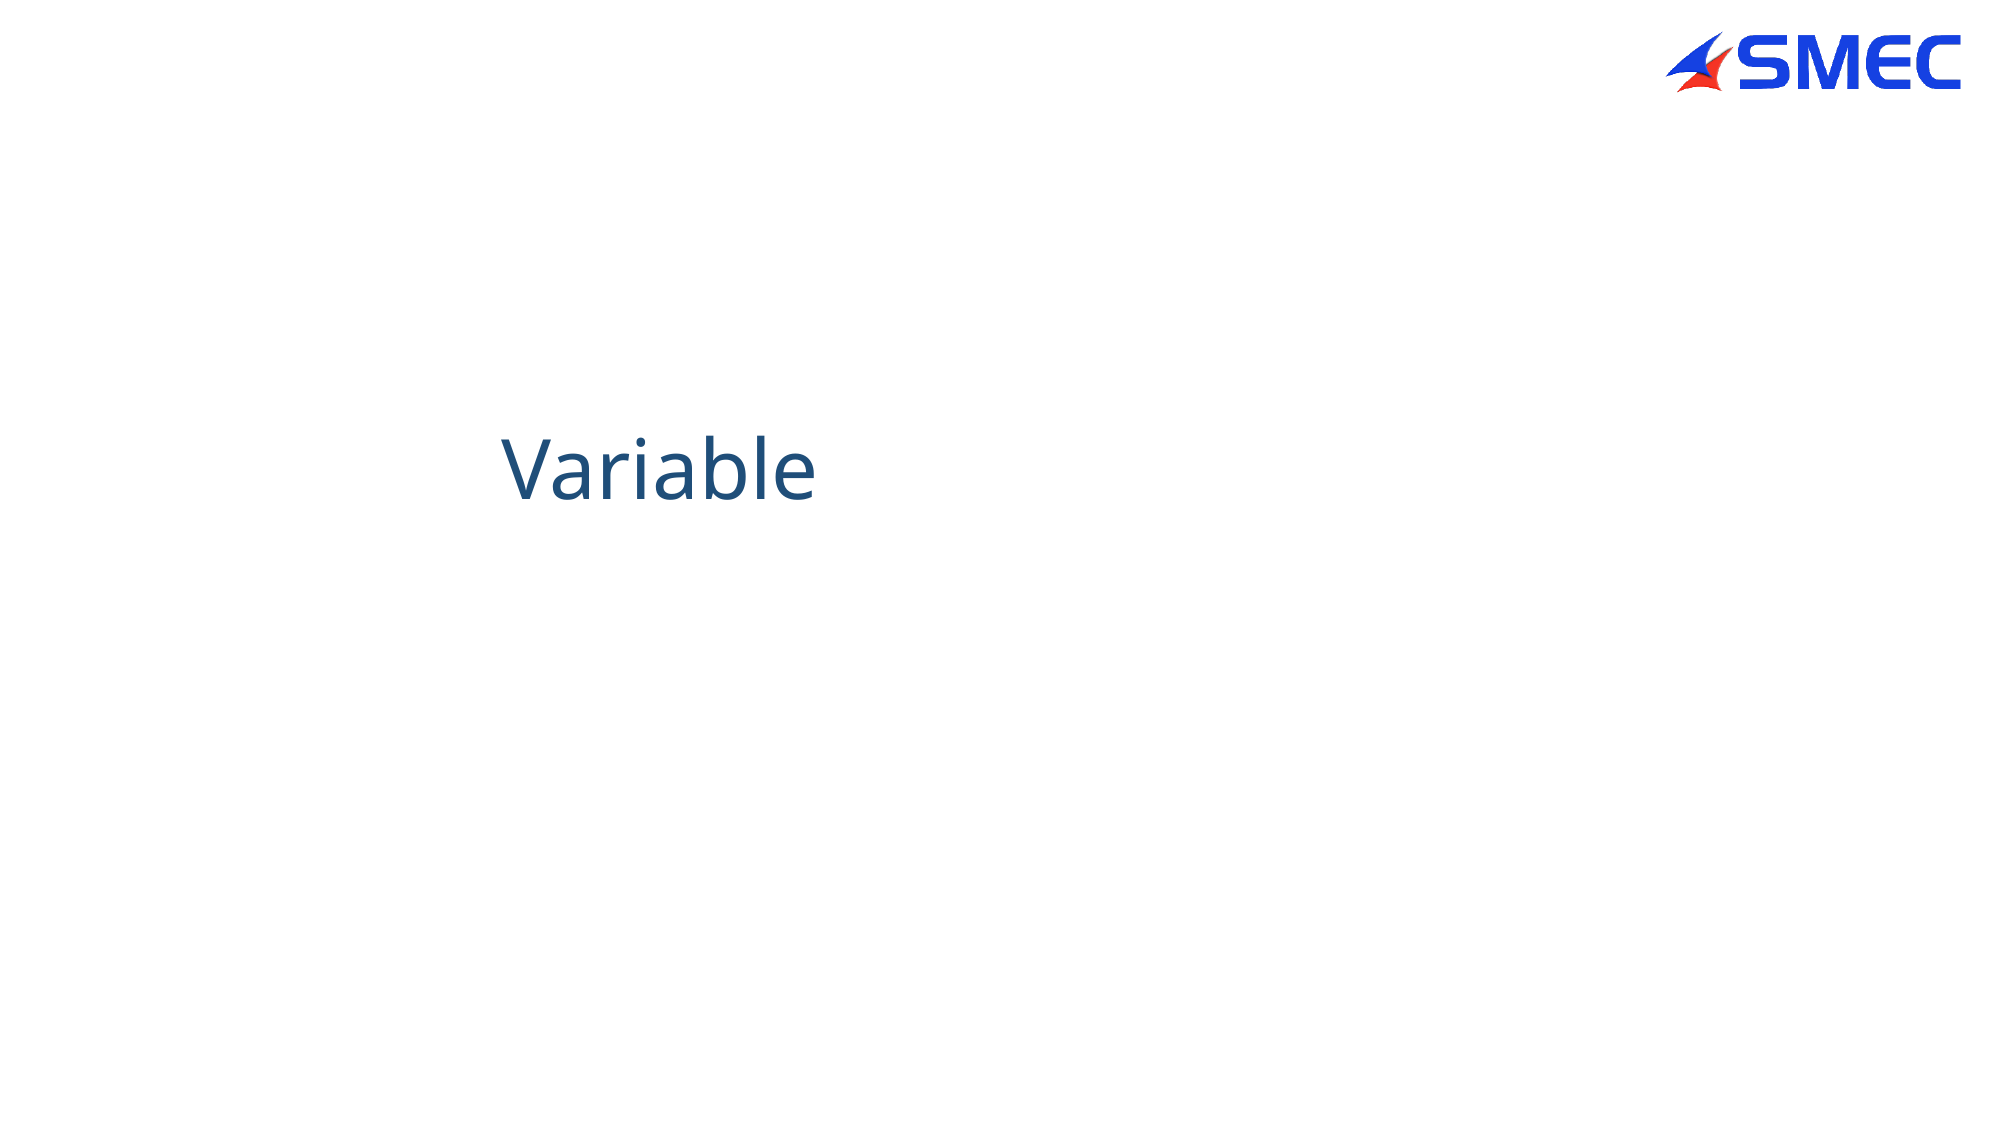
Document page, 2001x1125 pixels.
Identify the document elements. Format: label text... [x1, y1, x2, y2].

title Variable [167, 328, 1154, 617]
picture [1660, 11, 1975, 117]
